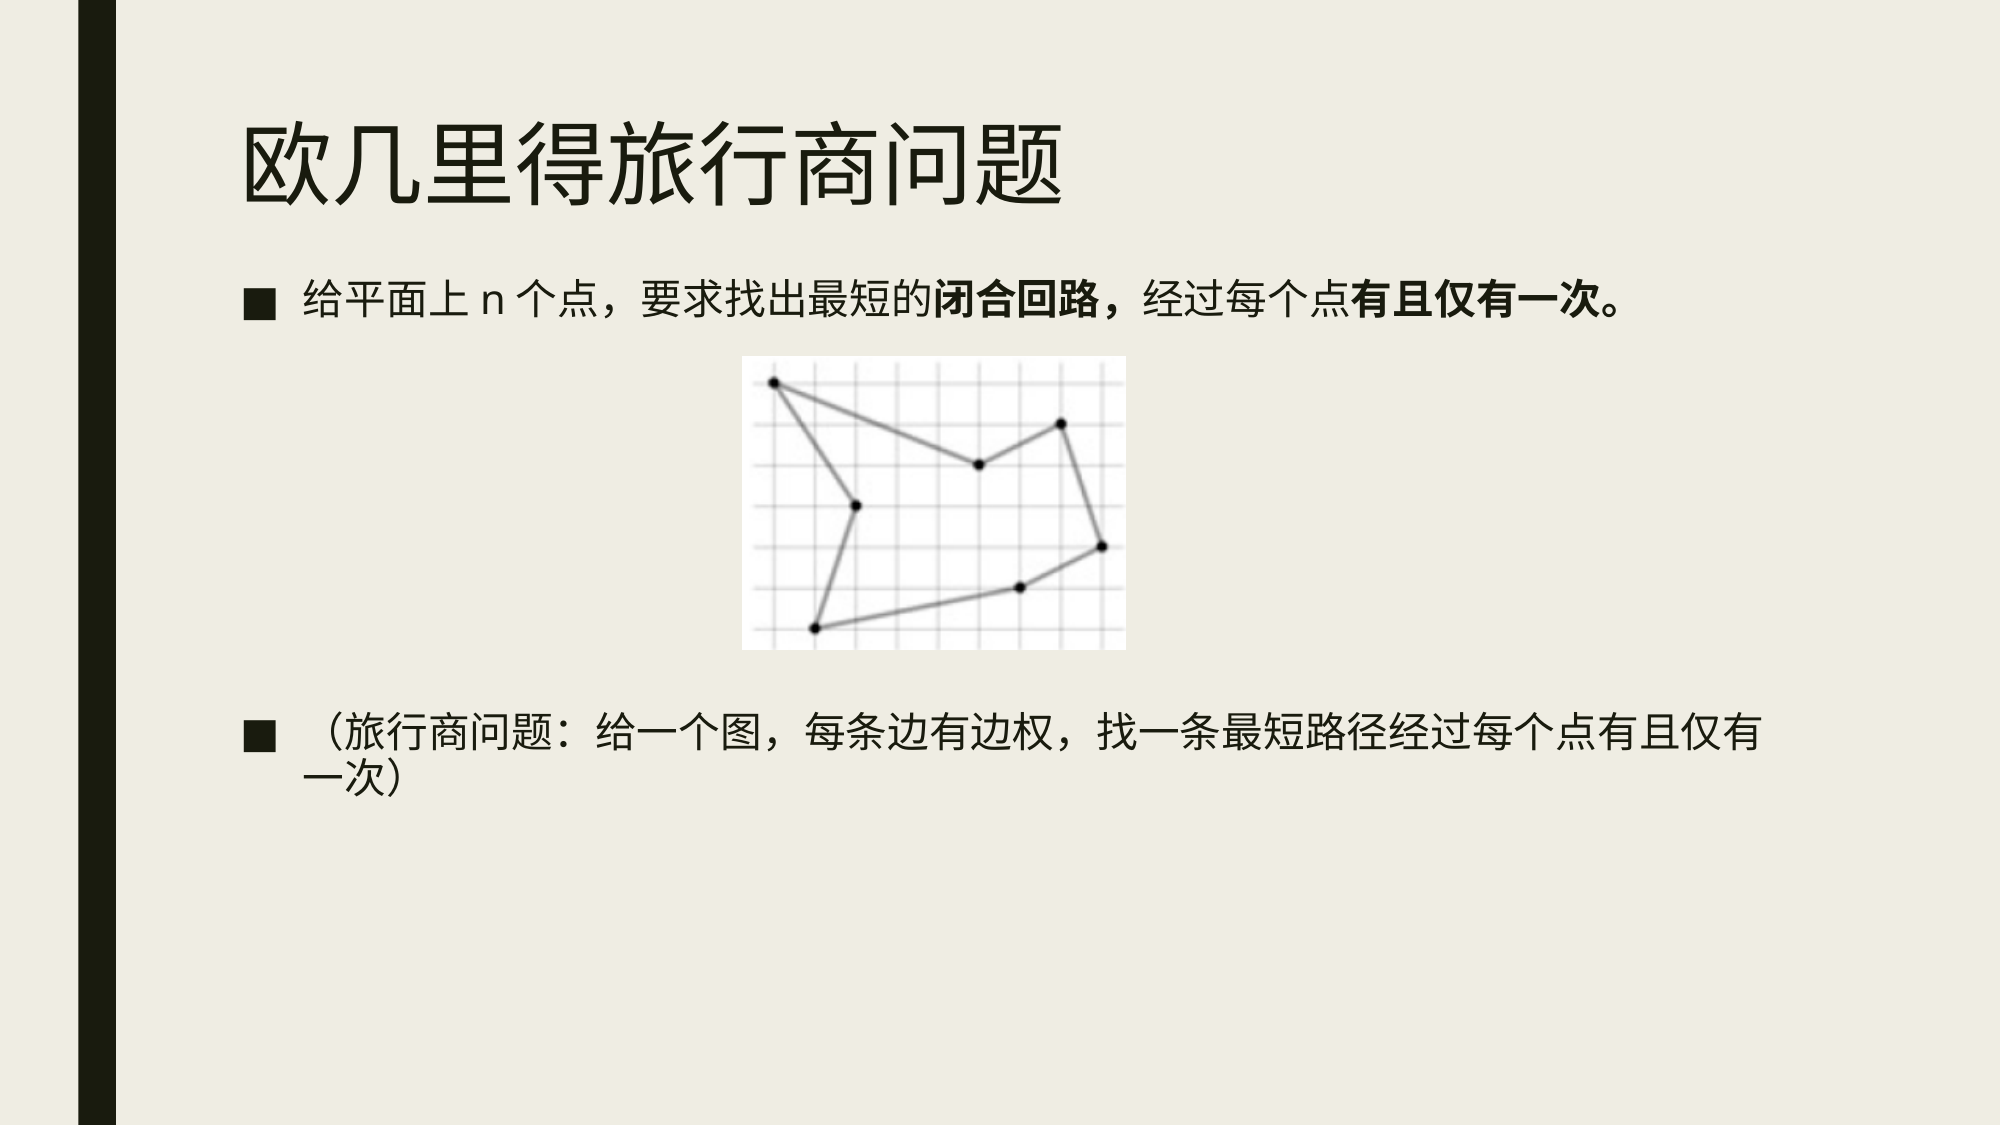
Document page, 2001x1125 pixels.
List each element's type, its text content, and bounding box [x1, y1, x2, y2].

list 给平面上n个点，要求找出最短的闭合回路，经过每个点有且仅有一次。 （旅行商问题：给一个图，每条边有边权，找一条最短路径经过每个点有且仅有一次） [225, 269, 1800, 858]
picture [742, 356, 1126, 650]
title 欧几里得旅行商问题 [225, 112, 1800, 269]
